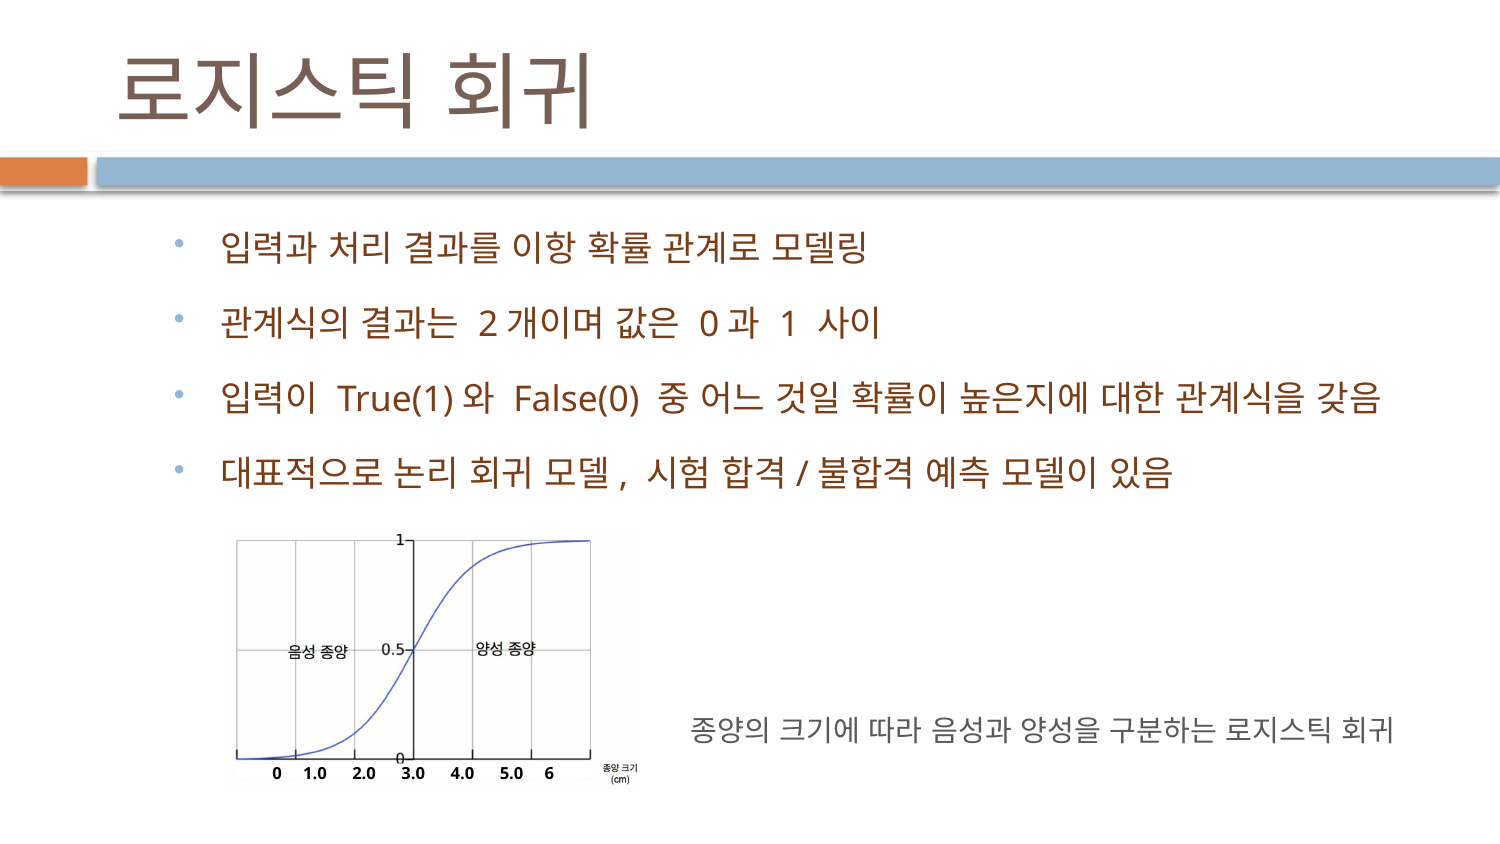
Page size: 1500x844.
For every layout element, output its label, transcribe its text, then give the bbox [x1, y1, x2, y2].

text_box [228, 529, 639, 792]
list 입력과 처리 결과를 이항 확률 관계로 모델링 관계식의 결과는 2개이며 값은 0과 1 사이 입력이 True(1)와 False(0) 중 어느 것일 확률이 높은지에 대한 관계식을 갖음 대표적으로 논리 회귀 모델, 시험 합격/불합격 예측 모델이 있음 [100, 196, 1459, 750]
title 로지스틱 회귀 [100, 28, 1438, 150]
text_box 종양의 크기에 따라 음성과 양성을 구분하는 로지스틱 회귀 [675, 704, 1471, 755]
